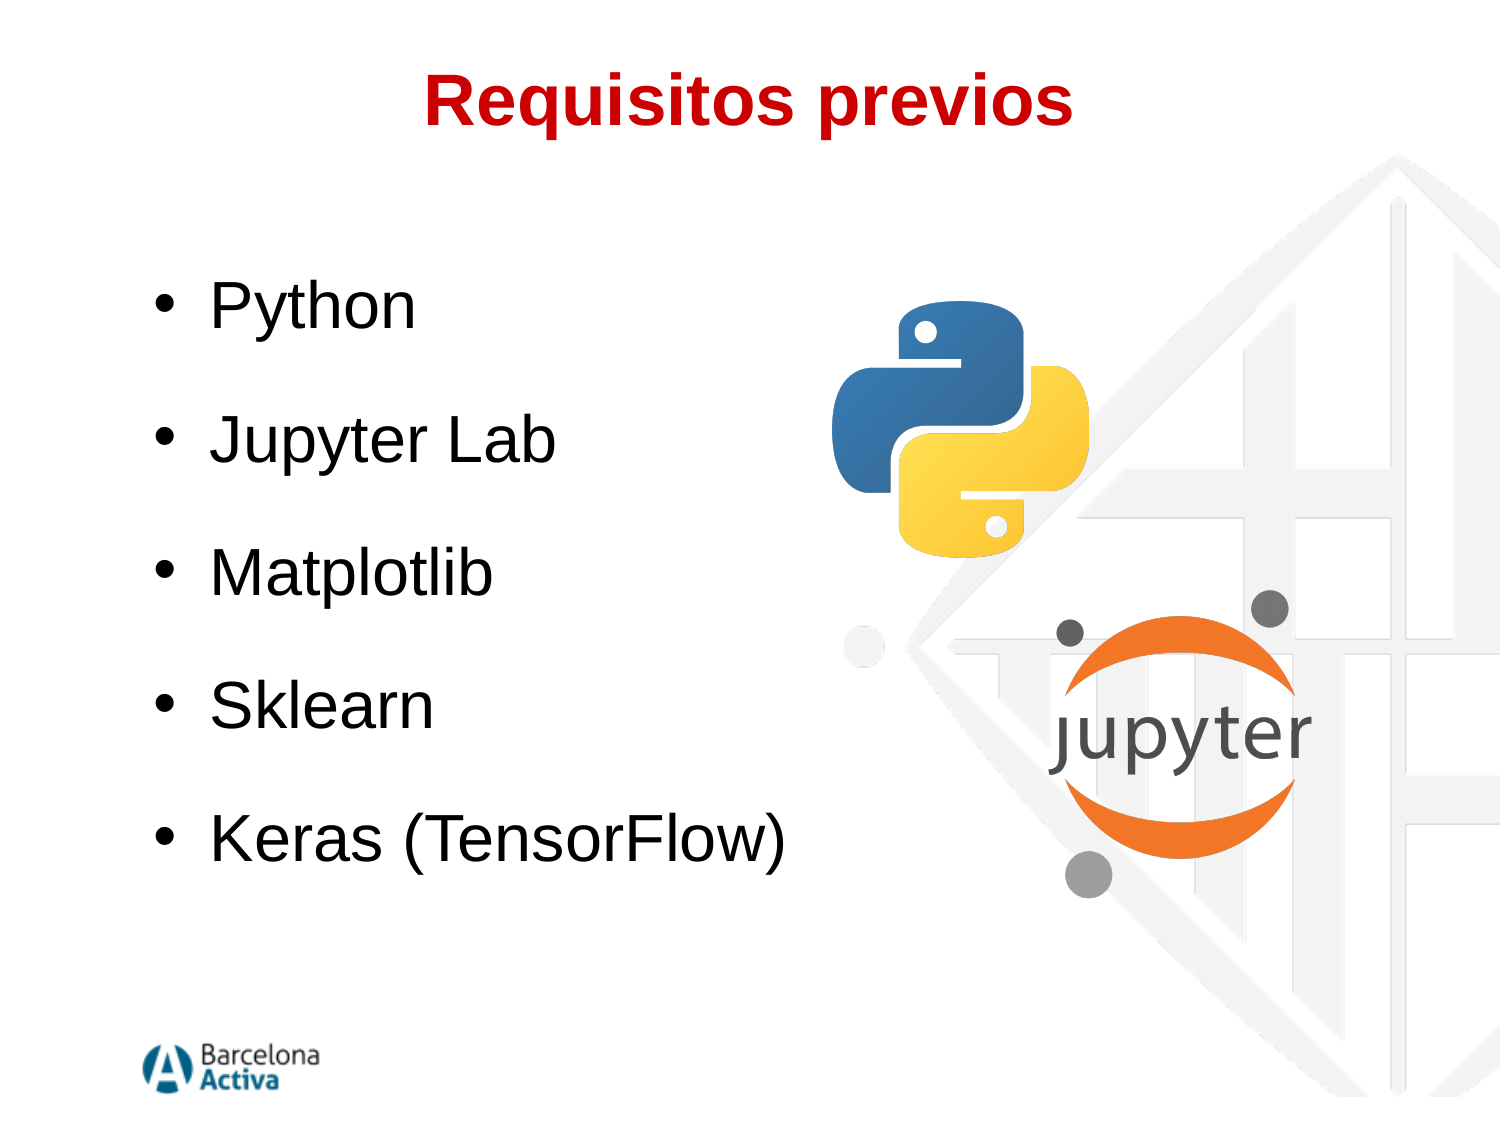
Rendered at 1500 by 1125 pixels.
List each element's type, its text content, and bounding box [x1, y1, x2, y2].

list Python Jupyter Lab Matplotlib Sklearn Keras (TensorFlow) [138, 131, 1362, 994]
picture [132, 1030, 329, 1106]
title Requisitos previos [75, 45, 1425, 185]
picture [1045, 585, 1316, 900]
picture [832, 301, 1090, 558]
picture [844, 140, 1500, 1097]
